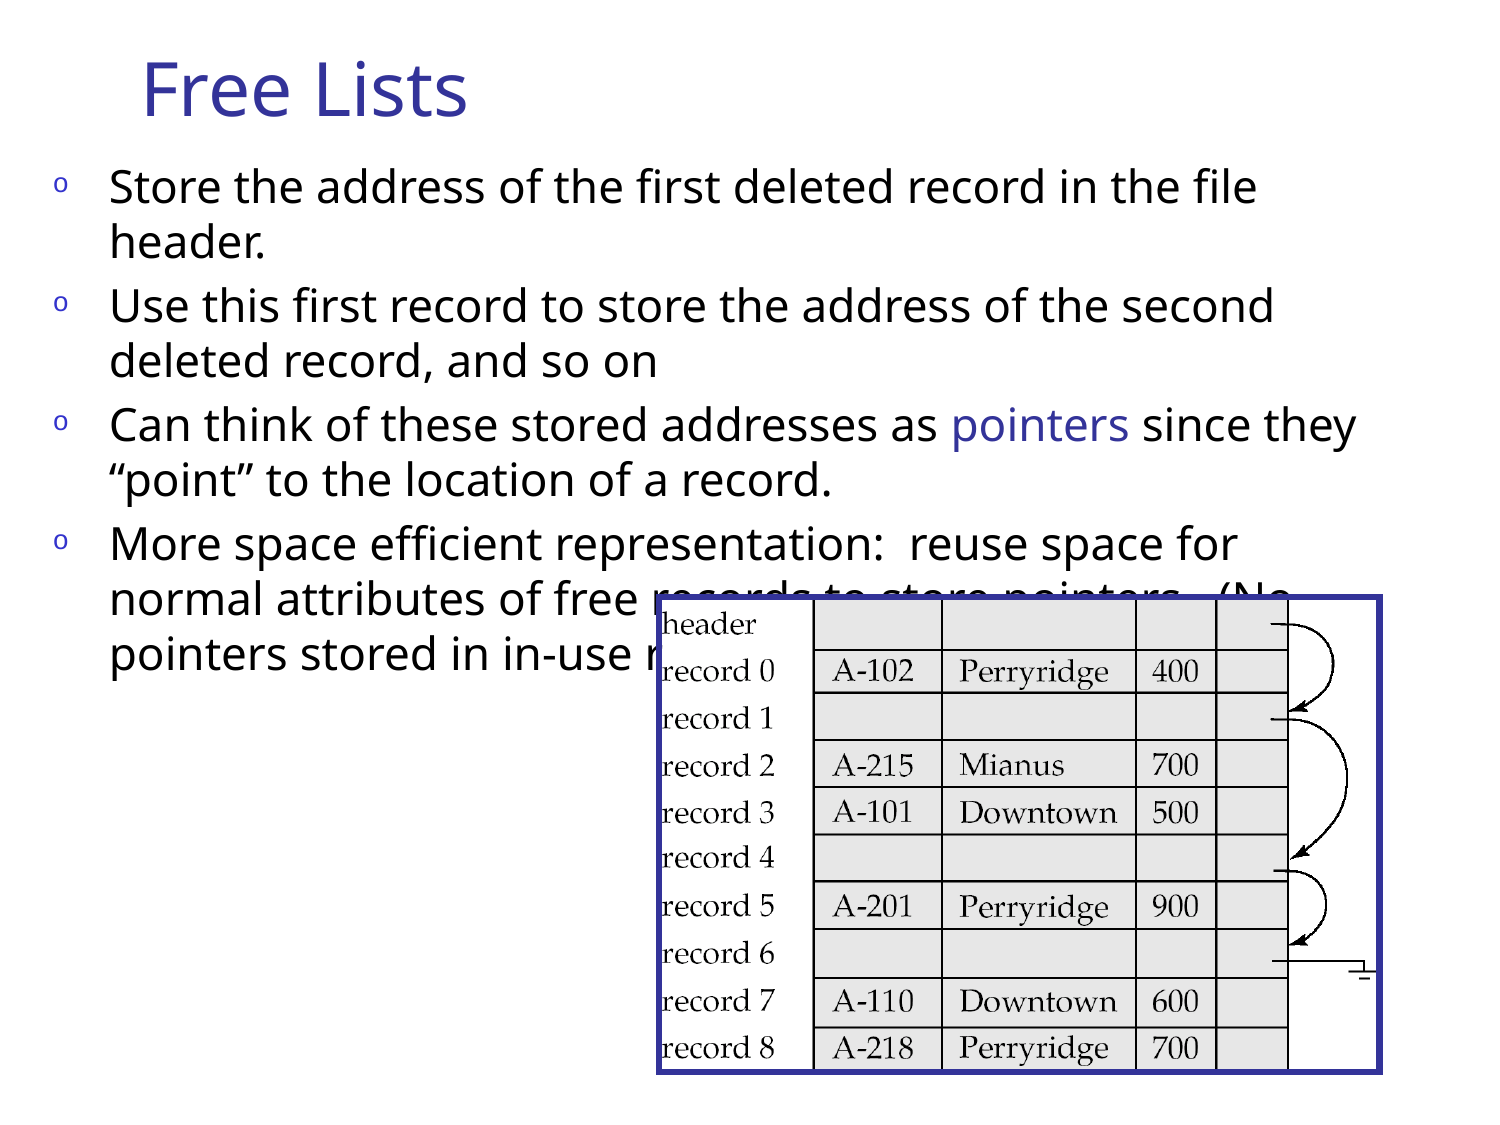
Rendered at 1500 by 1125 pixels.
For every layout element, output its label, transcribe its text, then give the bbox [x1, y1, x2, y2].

picture [662, 599, 1377, 1070]
title Free Lists [124, 37, 1404, 139]
list Store the address of the first deleted record in the file header. Use this first record to store the address of the second deleted record, and so on Can think of these stored addresses as pointers since they “point” to the location of a record. More space efficient representation: reuse space for normal attributes of free records to store pointers. (No pointers stored in in-use records.) [37, 149, 1385, 638]
